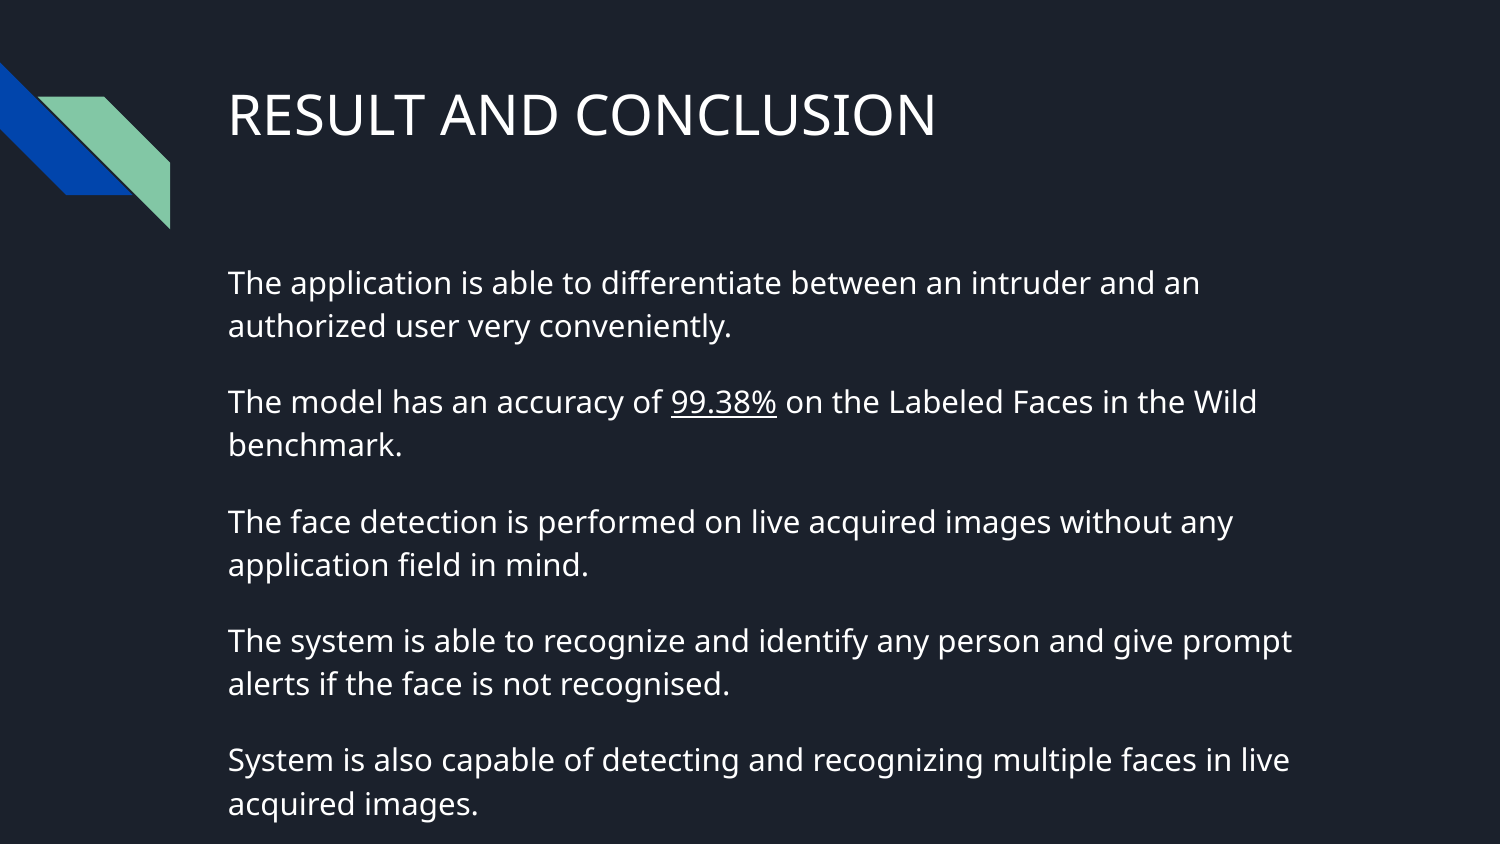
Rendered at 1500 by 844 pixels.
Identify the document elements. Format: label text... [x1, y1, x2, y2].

title RESULT AND CONCLUSION [212, 64, 1368, 215]
list The application is able to differentiate between an intruder and an authorized user very conveniently. The model has an accuracy of 99.38% on the Labeled Faces in the Wild benchmark. The face detection is performed on live acquired images without any application field in mind. The system is able to recognize and identify any person and give prompt alerts if the face is not recognised. System is also capable of detecting and recognizing multiple faces in live acquired images. [212, 242, 1368, 791]
